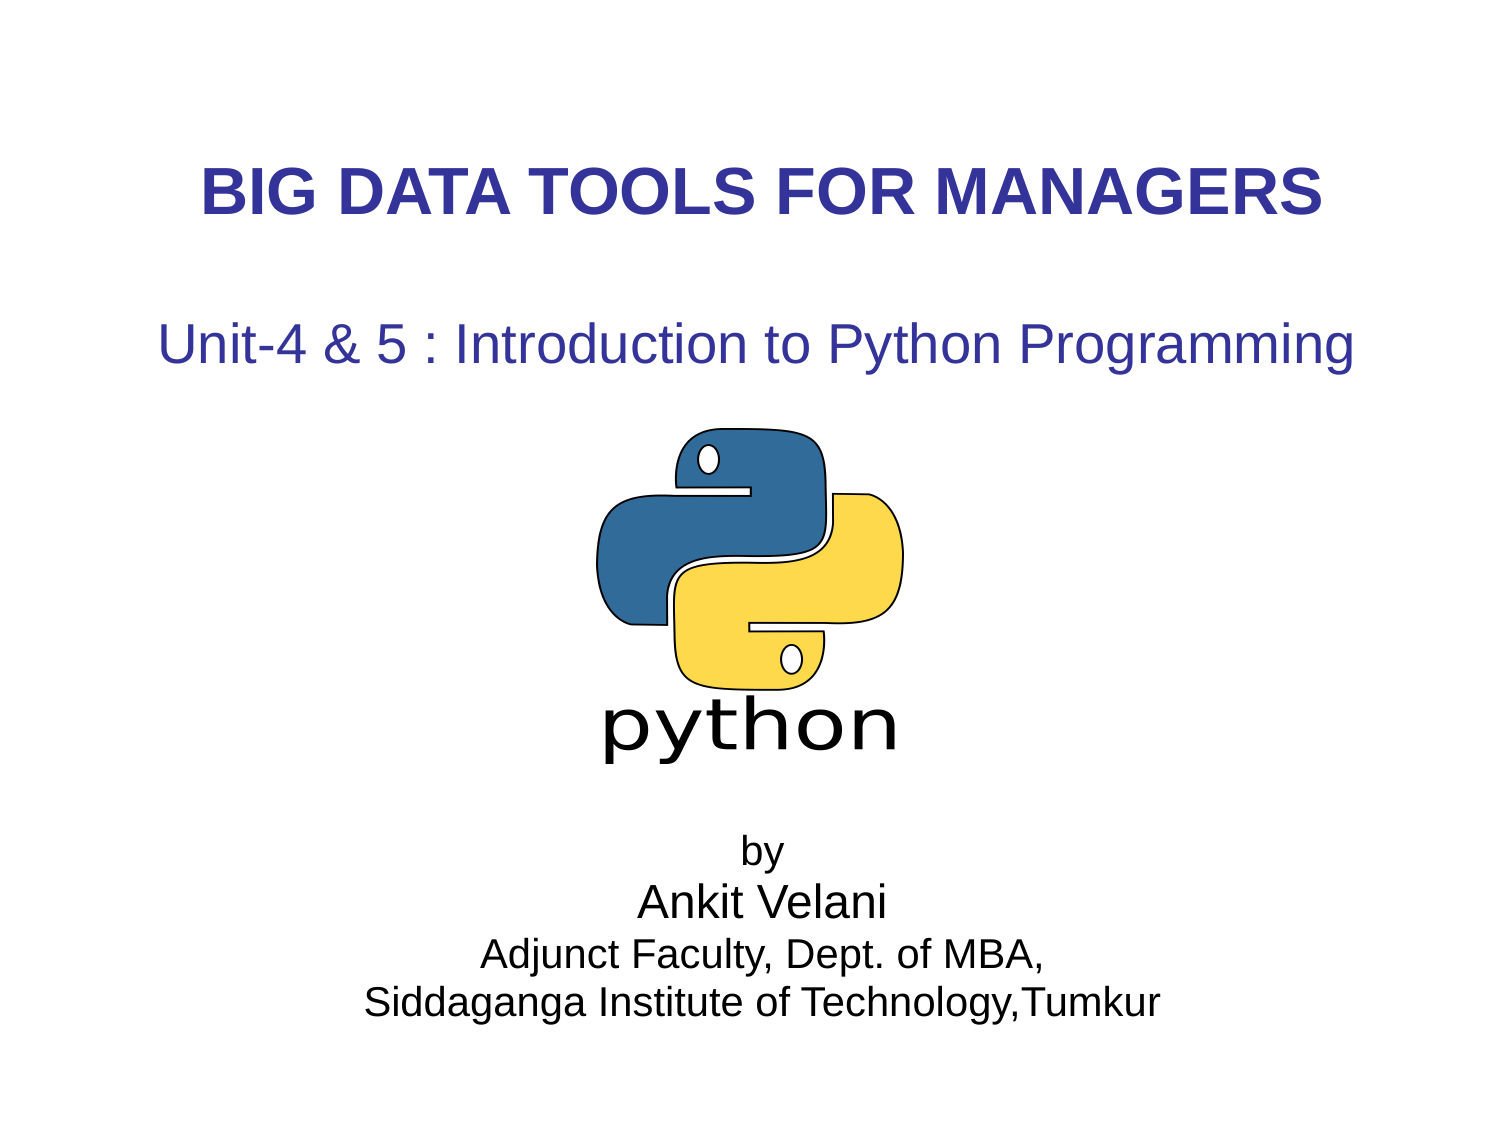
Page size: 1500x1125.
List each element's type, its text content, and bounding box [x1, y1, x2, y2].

title Unit-4 & 5 : Introduction to Python Programming [113, 275, 1401, 408]
picture [596, 428, 904, 765]
title BIG DATA TOOLS FOR MANAGERS [118, 121, 1407, 254]
subtitle by Ankit Velani Adjunct Faculty, Dept. of MBA, Siddaganga Institute of Technology,Tumkur [237, 826, 1288, 1064]
